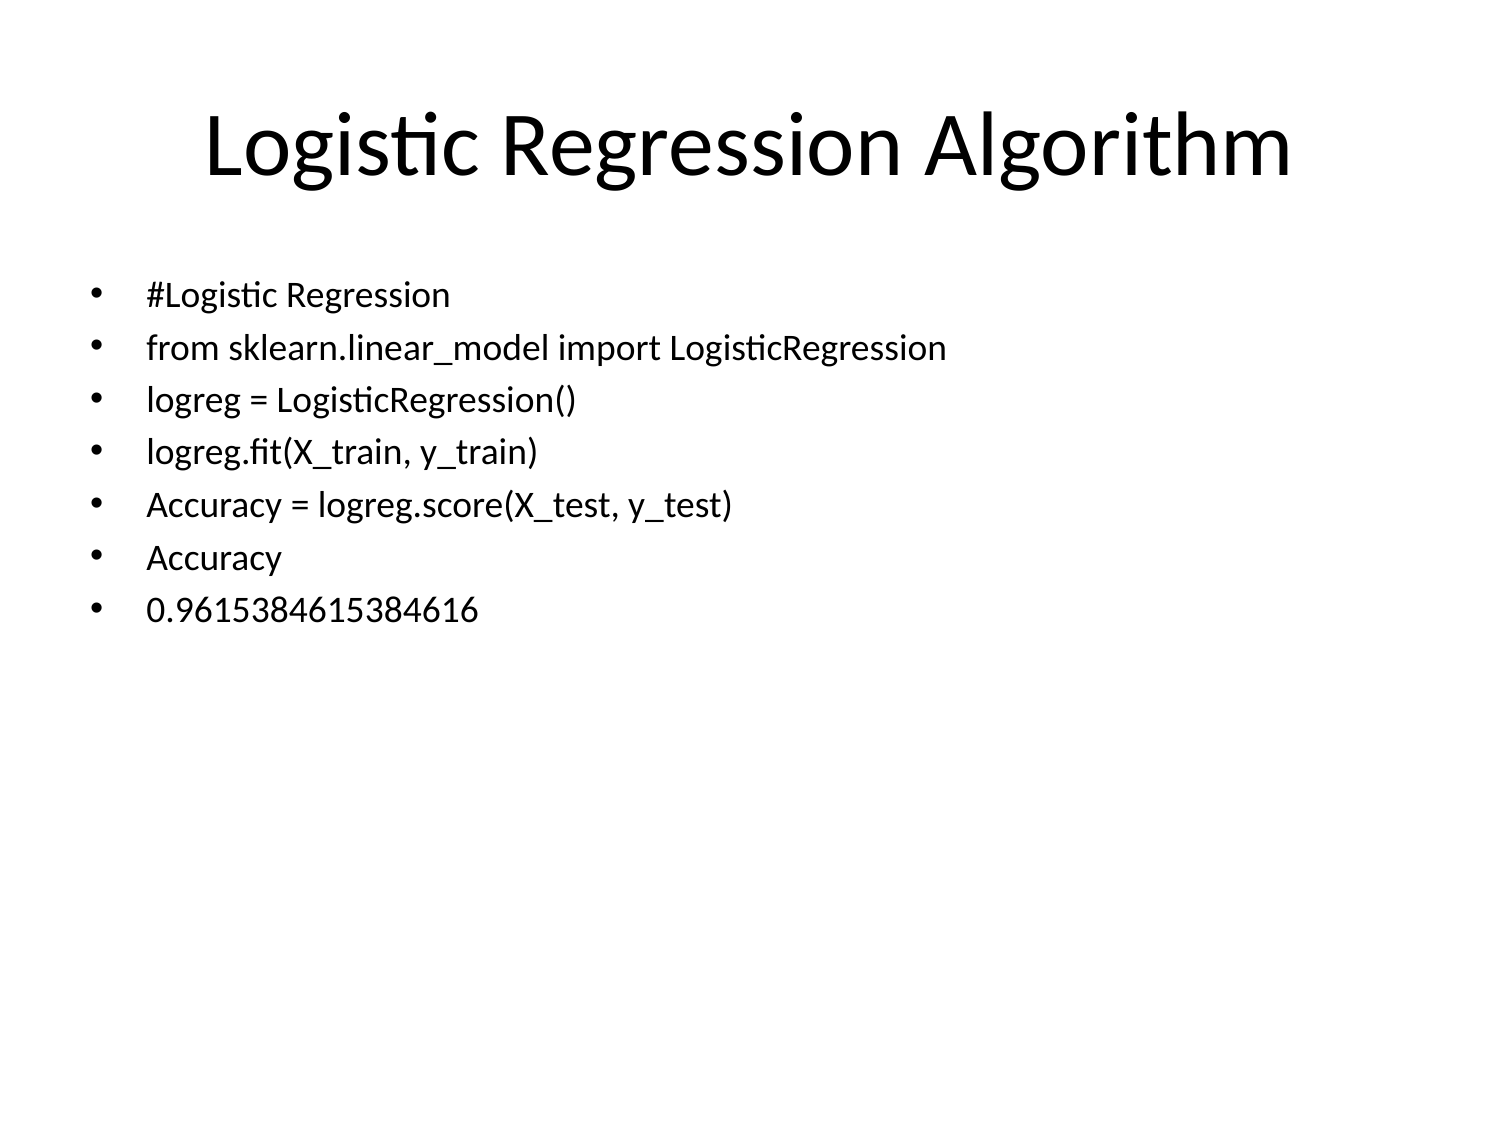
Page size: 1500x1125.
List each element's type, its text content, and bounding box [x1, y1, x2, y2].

list #Logistic Regression from sklearn.linear_model import LogisticRegression logreg = LogisticRegression() logreg.fit(X_train, y_train) Accuracy = logreg.score(X_test, y_test) Accuracy 0.9615384615384616 [75, 262, 1425, 1005]
title Logistic Regression Algorithm [75, 45, 1425, 233]
